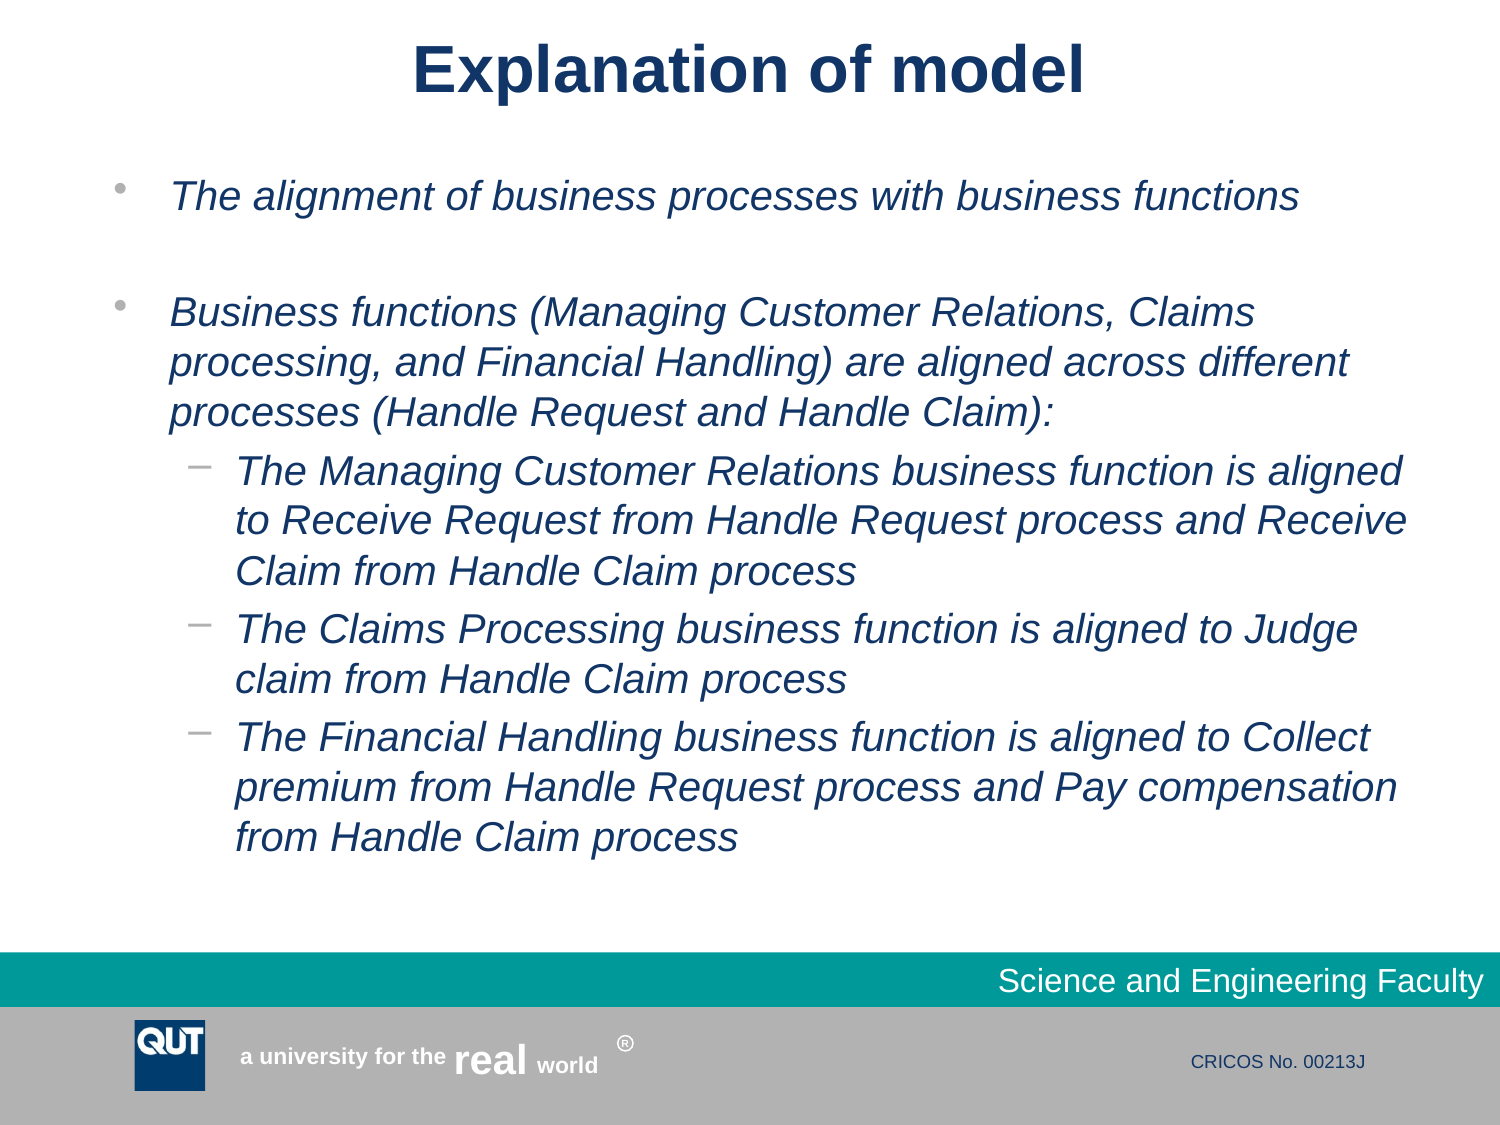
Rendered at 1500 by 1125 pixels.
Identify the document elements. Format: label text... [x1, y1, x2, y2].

picture [134, 1020, 206, 1091]
text_box The alignment of business processes with business functions Business functions (Managing Customer Relations, Claims processing, and Financial Handling) are aligned across different processes (Handle Request and Handle Claim): The Managing Customer Relations business function is aligned to Receive Request from Handle Request process and Receive Claim from Handle Claim process The Claims Processing business function is aligned to Judge claim from Handle Claim process The Financial Handling business function is aligned to Collect premium from Handle Request process and Pay compensation from Handle Claim process [98, 160, 1436, 728]
title Explanation of model [74, 0, 1426, 160]
